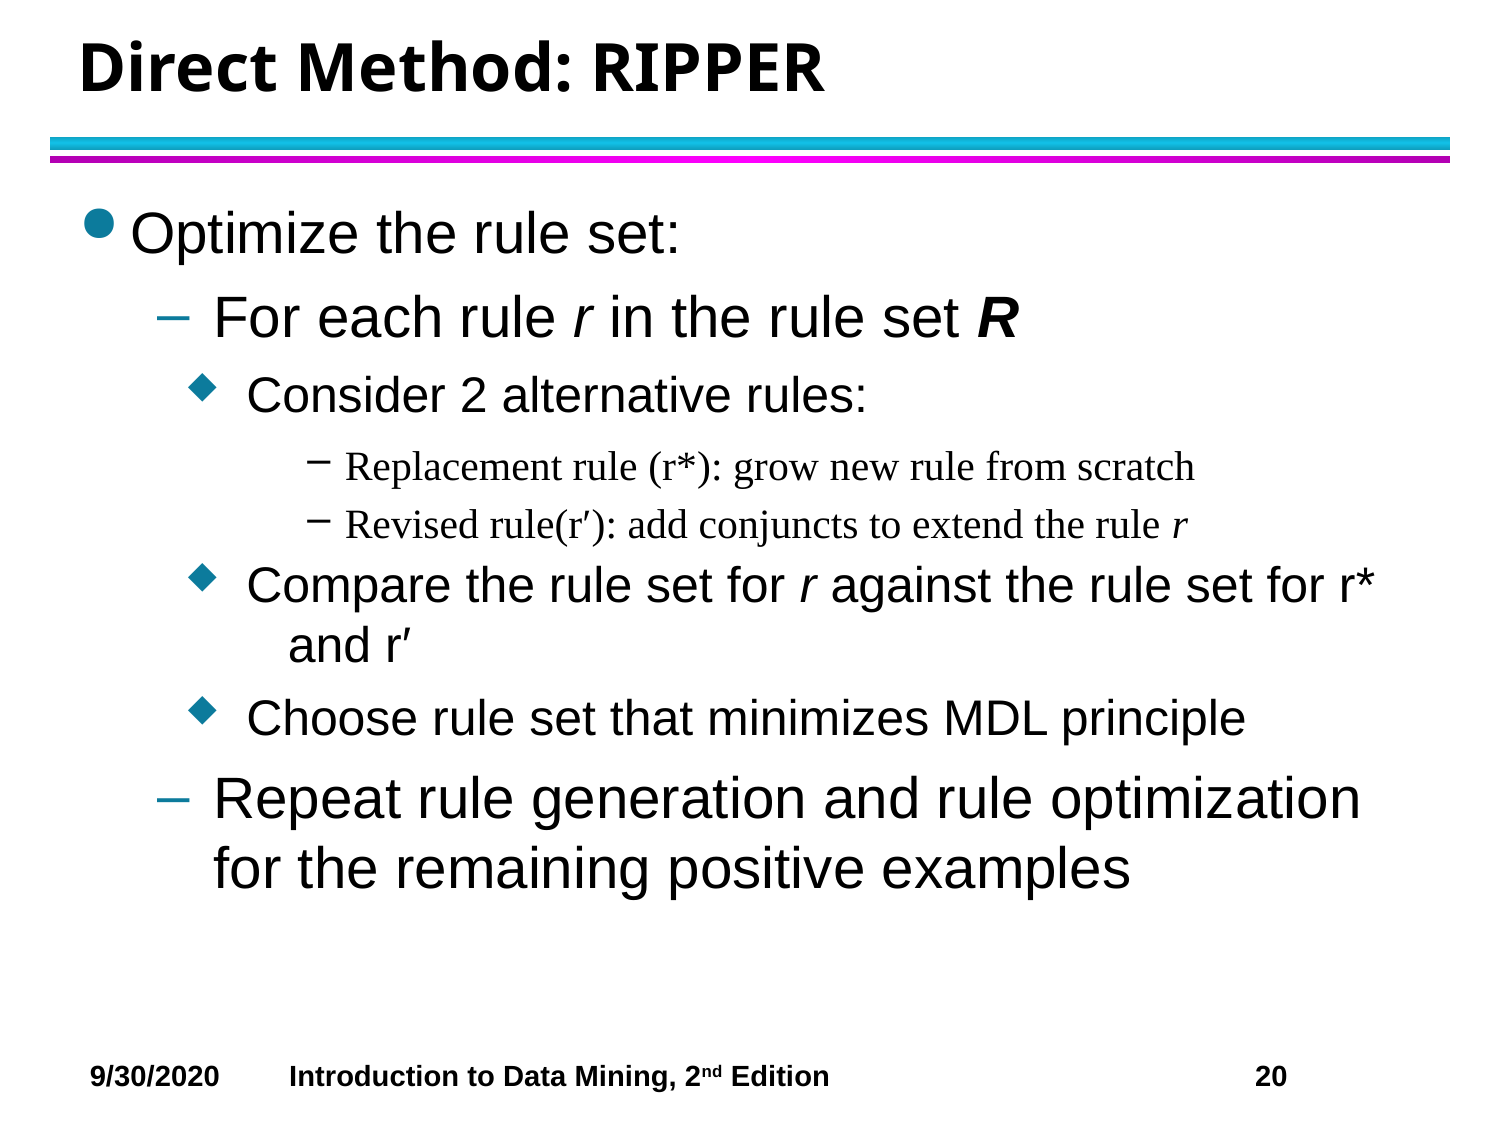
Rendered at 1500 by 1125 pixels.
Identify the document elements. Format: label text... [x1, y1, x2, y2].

title Direct Method: RIPPER [62, 24, 1421, 113]
list Optimize the rule set: For each rule r in the rule set R Consider 2 alternative rules: Replacement rule (r*): grow new rule from scratch Revised rule(r′): add conjuncts to extend the rule r Compare the rule set for r against the rule set for r* and r′ Choose rule set that minimizes MDL principle Repeat rule generation and rule optimization for the remaining positive examples [67, 187, 1432, 1038]
